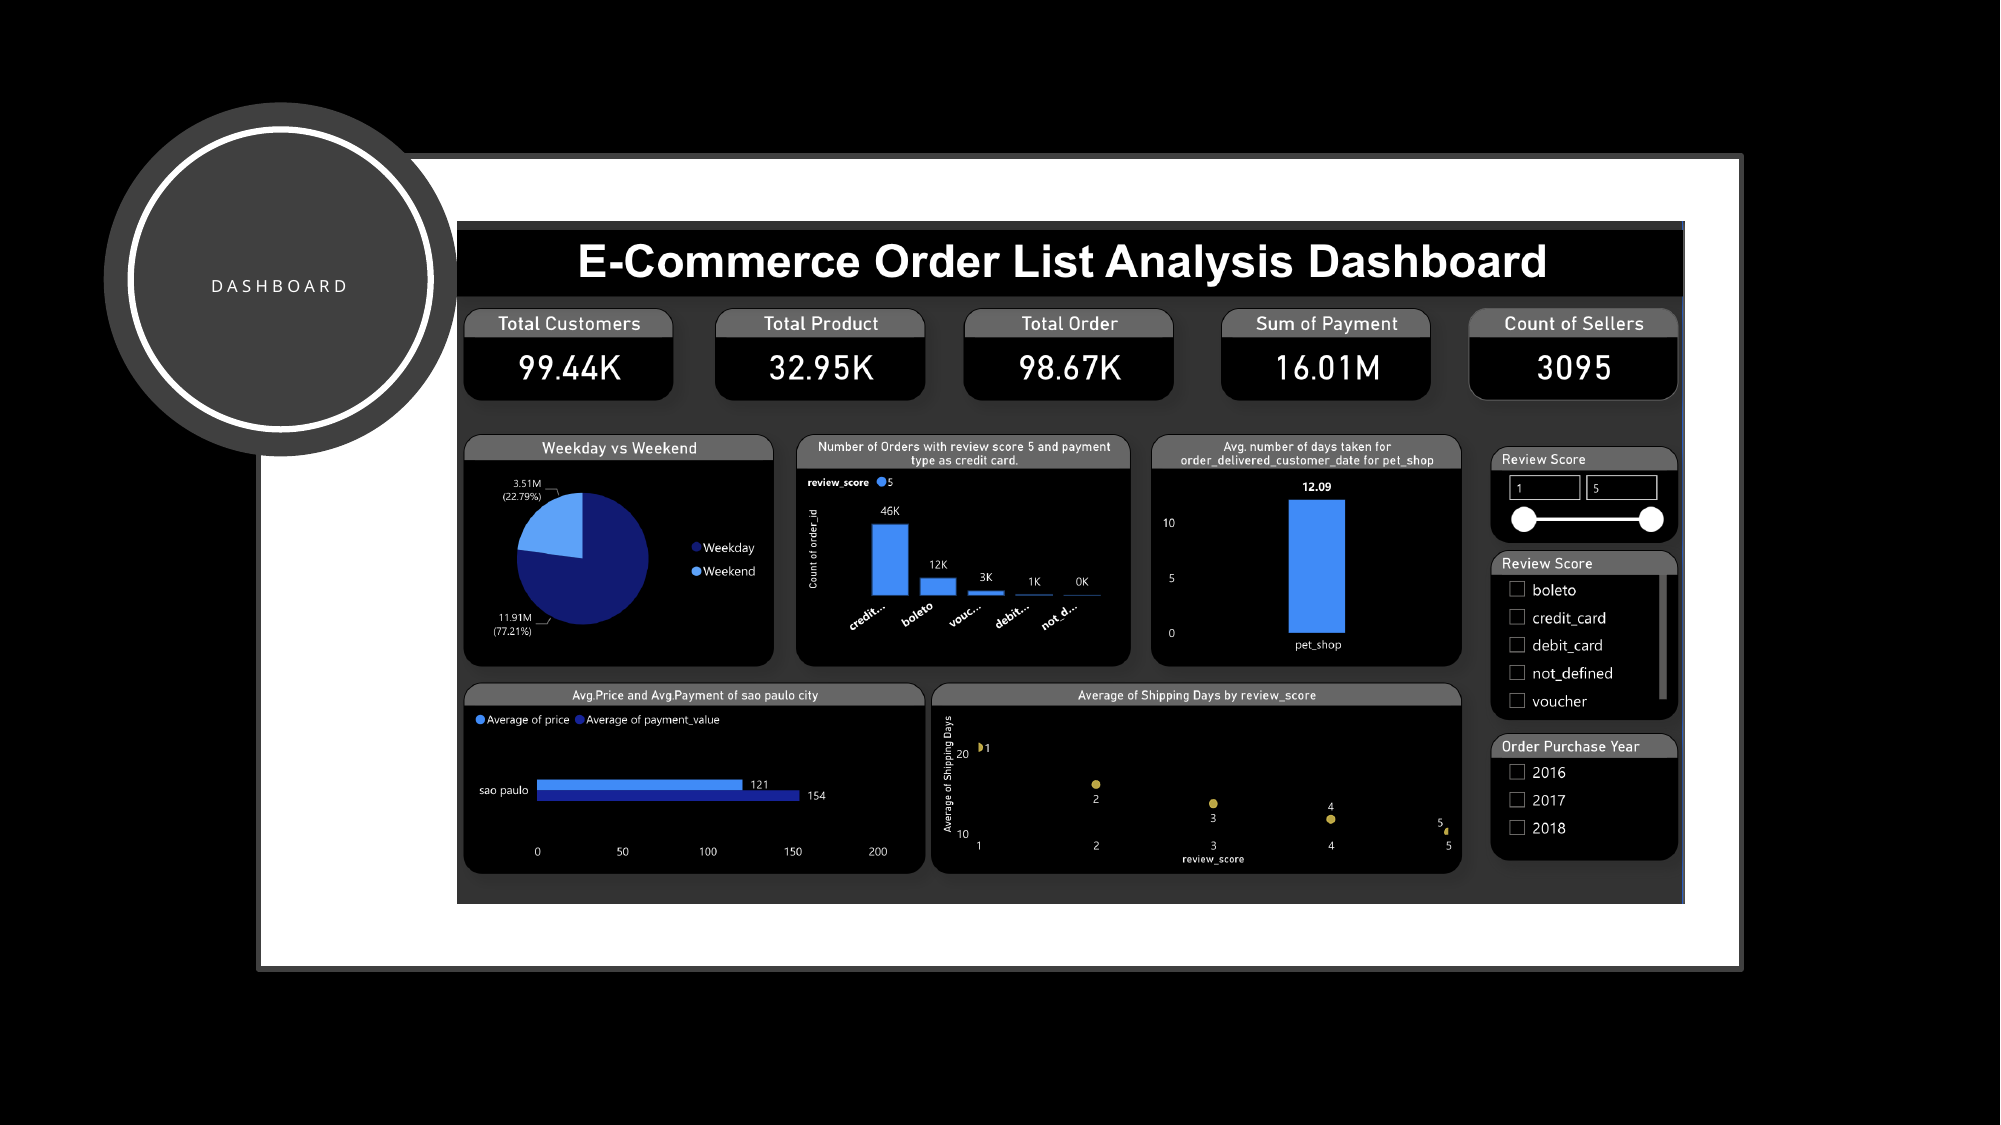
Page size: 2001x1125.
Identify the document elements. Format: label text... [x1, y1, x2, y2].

text_box [102, 101, 457, 458]
text_box [257, 155, 1742, 970]
picture [457, 221, 1685, 904]
text_box Dashboard [130, 129, 431, 430]
